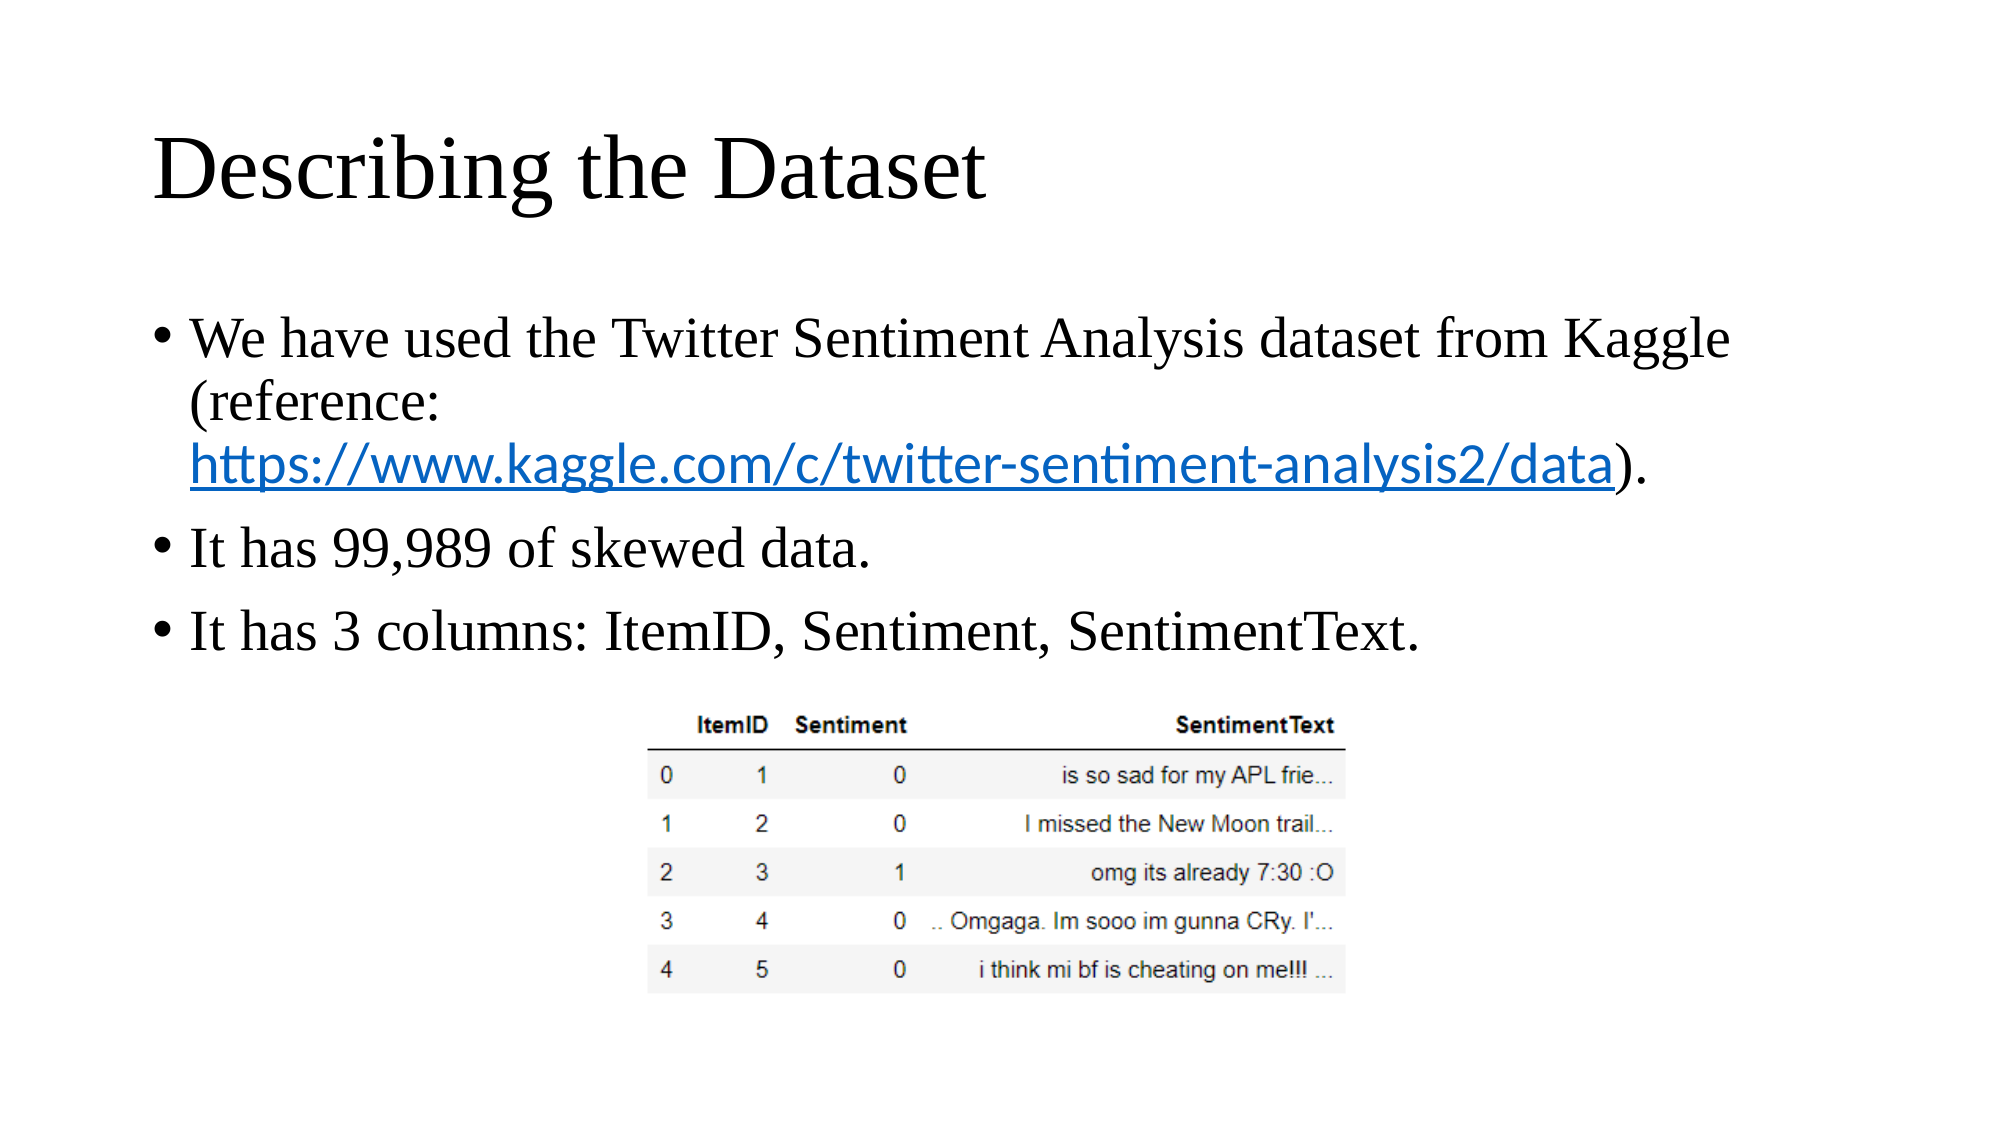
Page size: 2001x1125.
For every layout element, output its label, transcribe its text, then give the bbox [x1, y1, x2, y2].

picture [640, 680, 1360, 1014]
title Describing the Dataset [137, 59, 1863, 278]
list We have used the Twitter Sentiment Analysis dataset from Kaggle (reference: https://www.kaggle.com/c/twitter-sentiment-analysis2/data). It has 99,989 of skewed data. It has 3 columns: ItemID, Sentiment, SentimentText. [137, 299, 1863, 1014]
